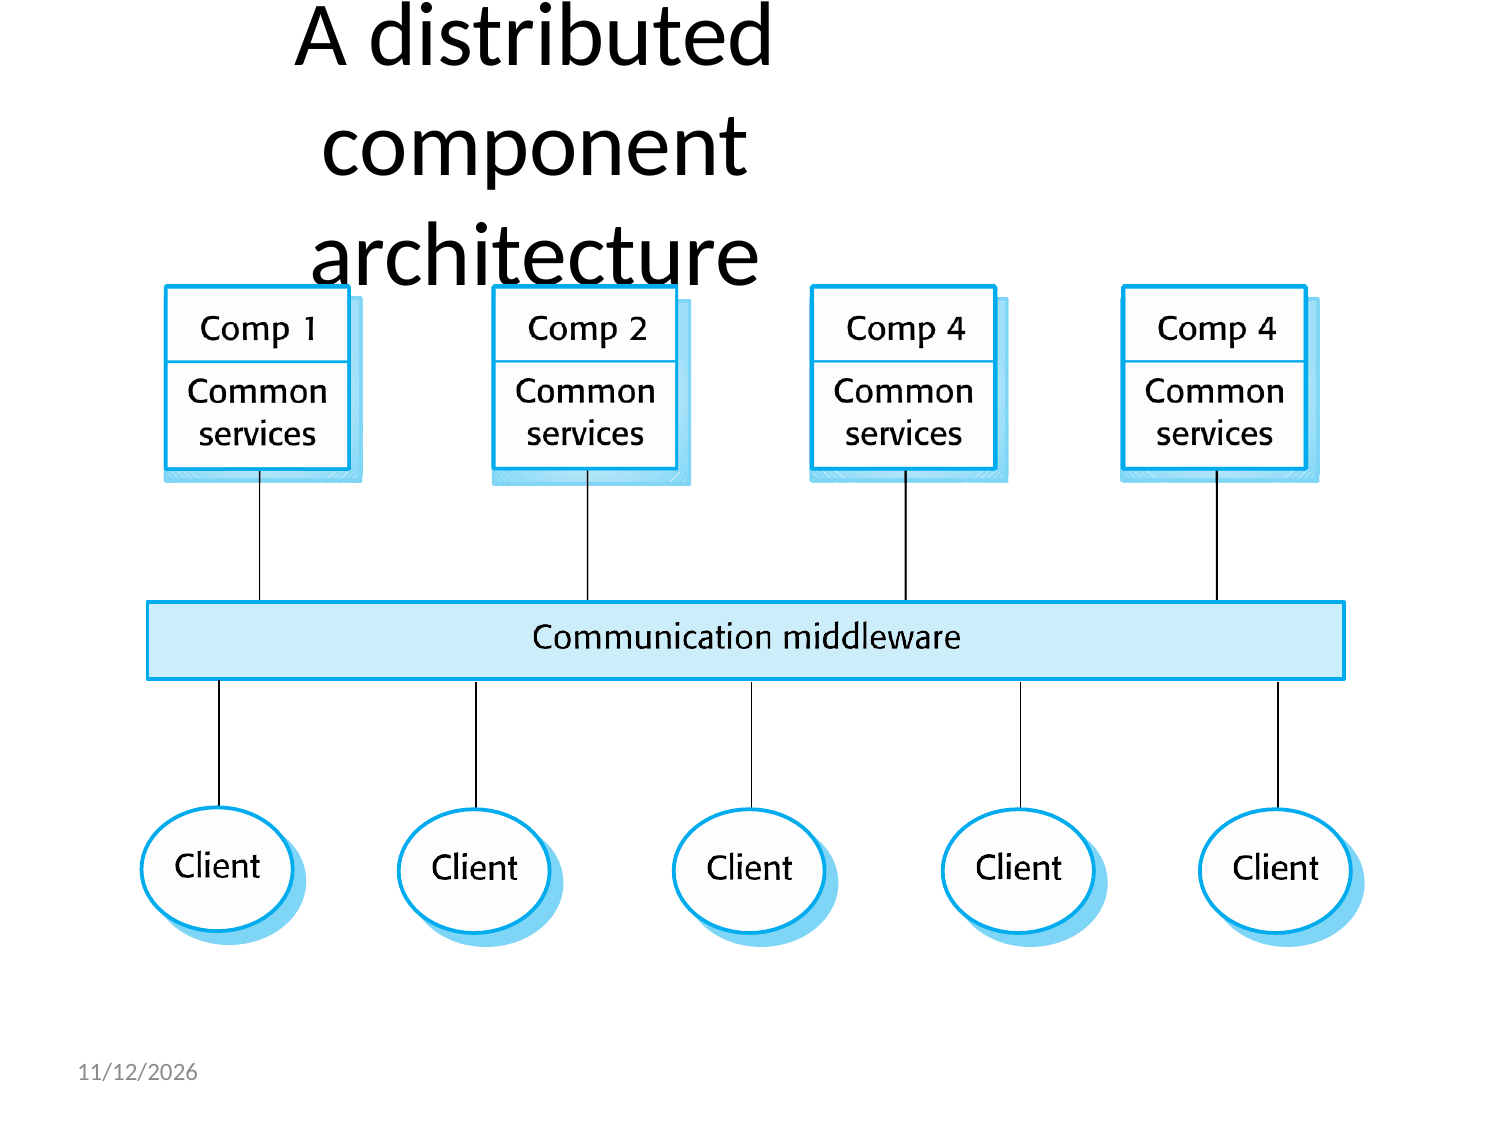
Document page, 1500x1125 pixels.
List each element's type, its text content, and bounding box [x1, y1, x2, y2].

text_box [139, 284, 1366, 948]
title A distributed component architecture [87, 0, 982, 304]
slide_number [75, 746, 425, 1125]
